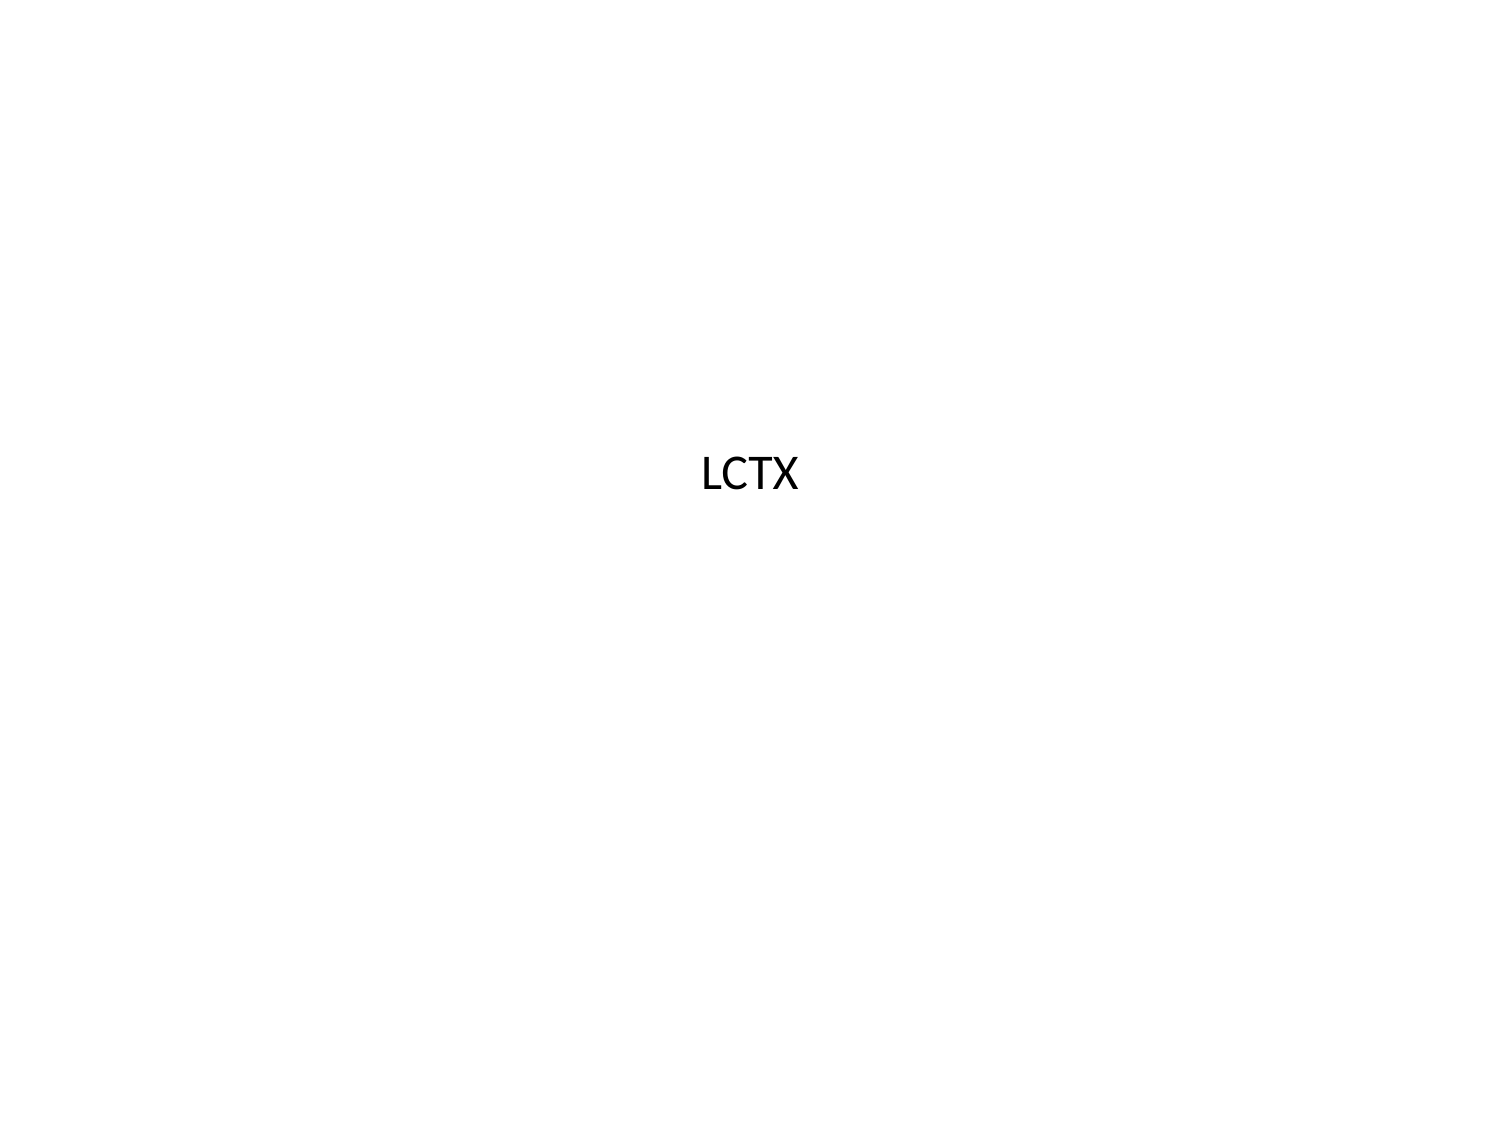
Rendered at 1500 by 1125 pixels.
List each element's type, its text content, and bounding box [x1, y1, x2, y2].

title LCTX [112, 349, 1388, 591]
